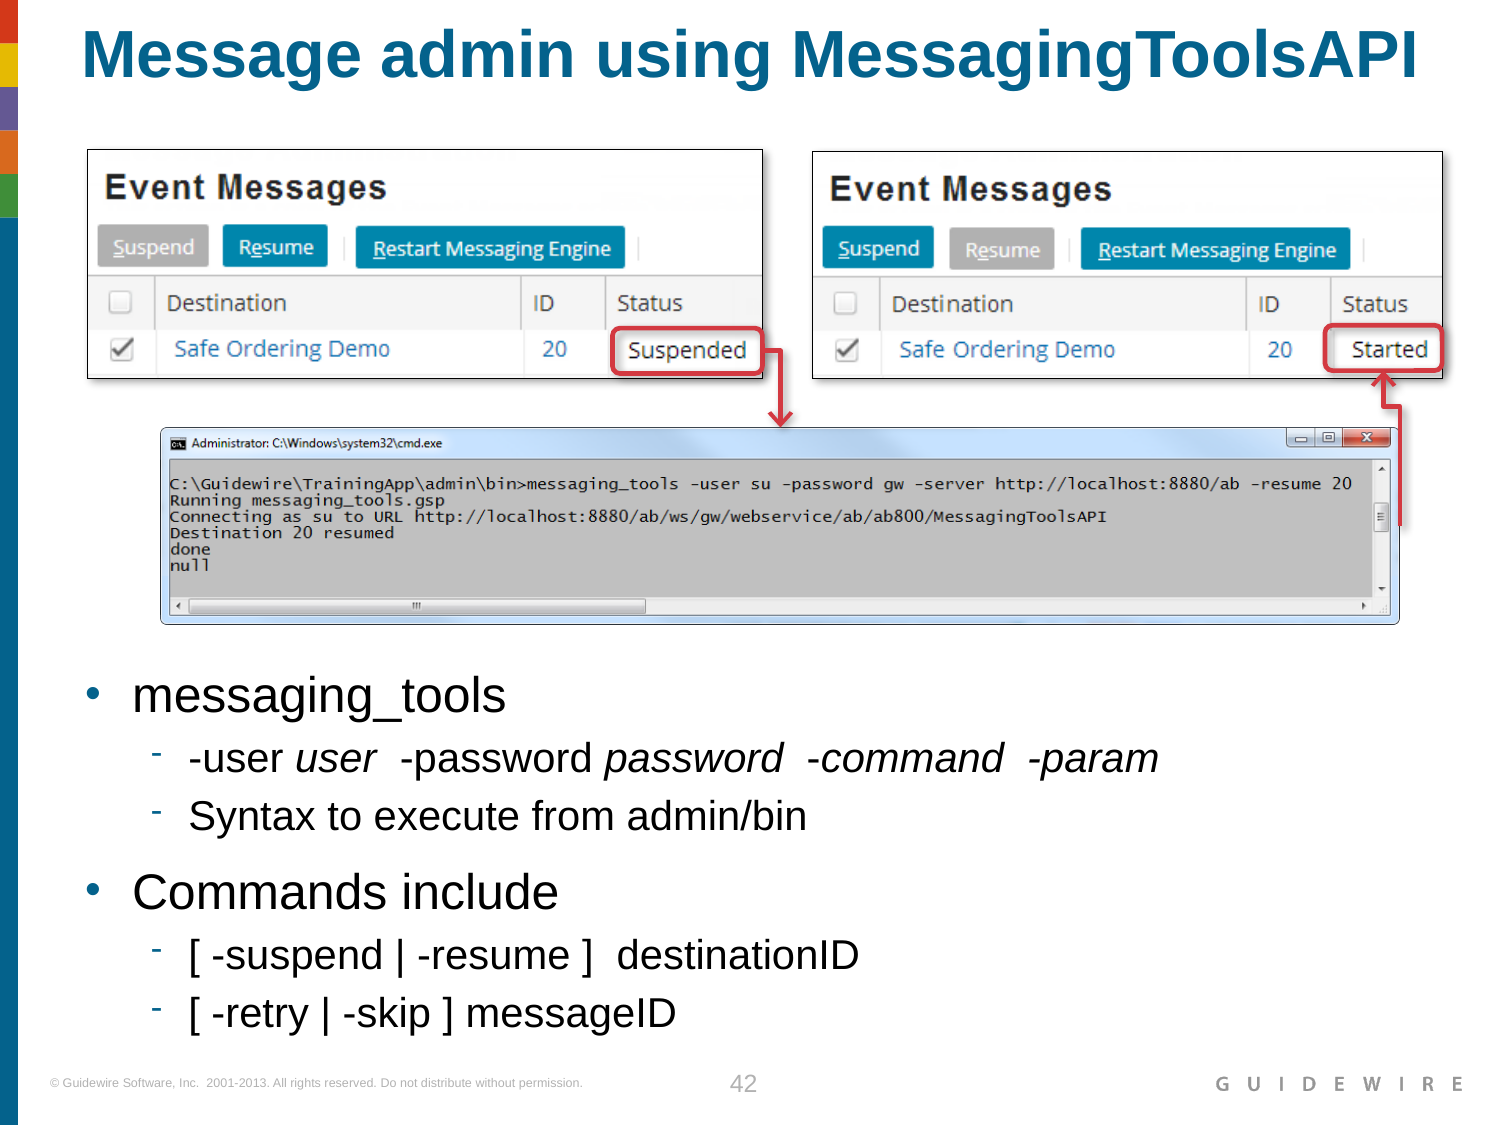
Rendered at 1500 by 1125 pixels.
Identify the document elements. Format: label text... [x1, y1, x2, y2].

picture [812, 151, 1443, 379]
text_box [1383, 370, 1401, 527]
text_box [761, 350, 781, 428]
list messaging_tools -user user -password password -command -param Syntax to execute from admin/bin Commands include [ -suspend | -resume ] destinationID [ -retry | -skip ] messageID [85, 662, 1450, 1050]
title Message admin using MessagingToolsAPI [81, 19, 1446, 142]
picture [86, 149, 763, 379]
picture [160, 427, 1401, 626]
picture [1215, 1073, 1480, 1096]
